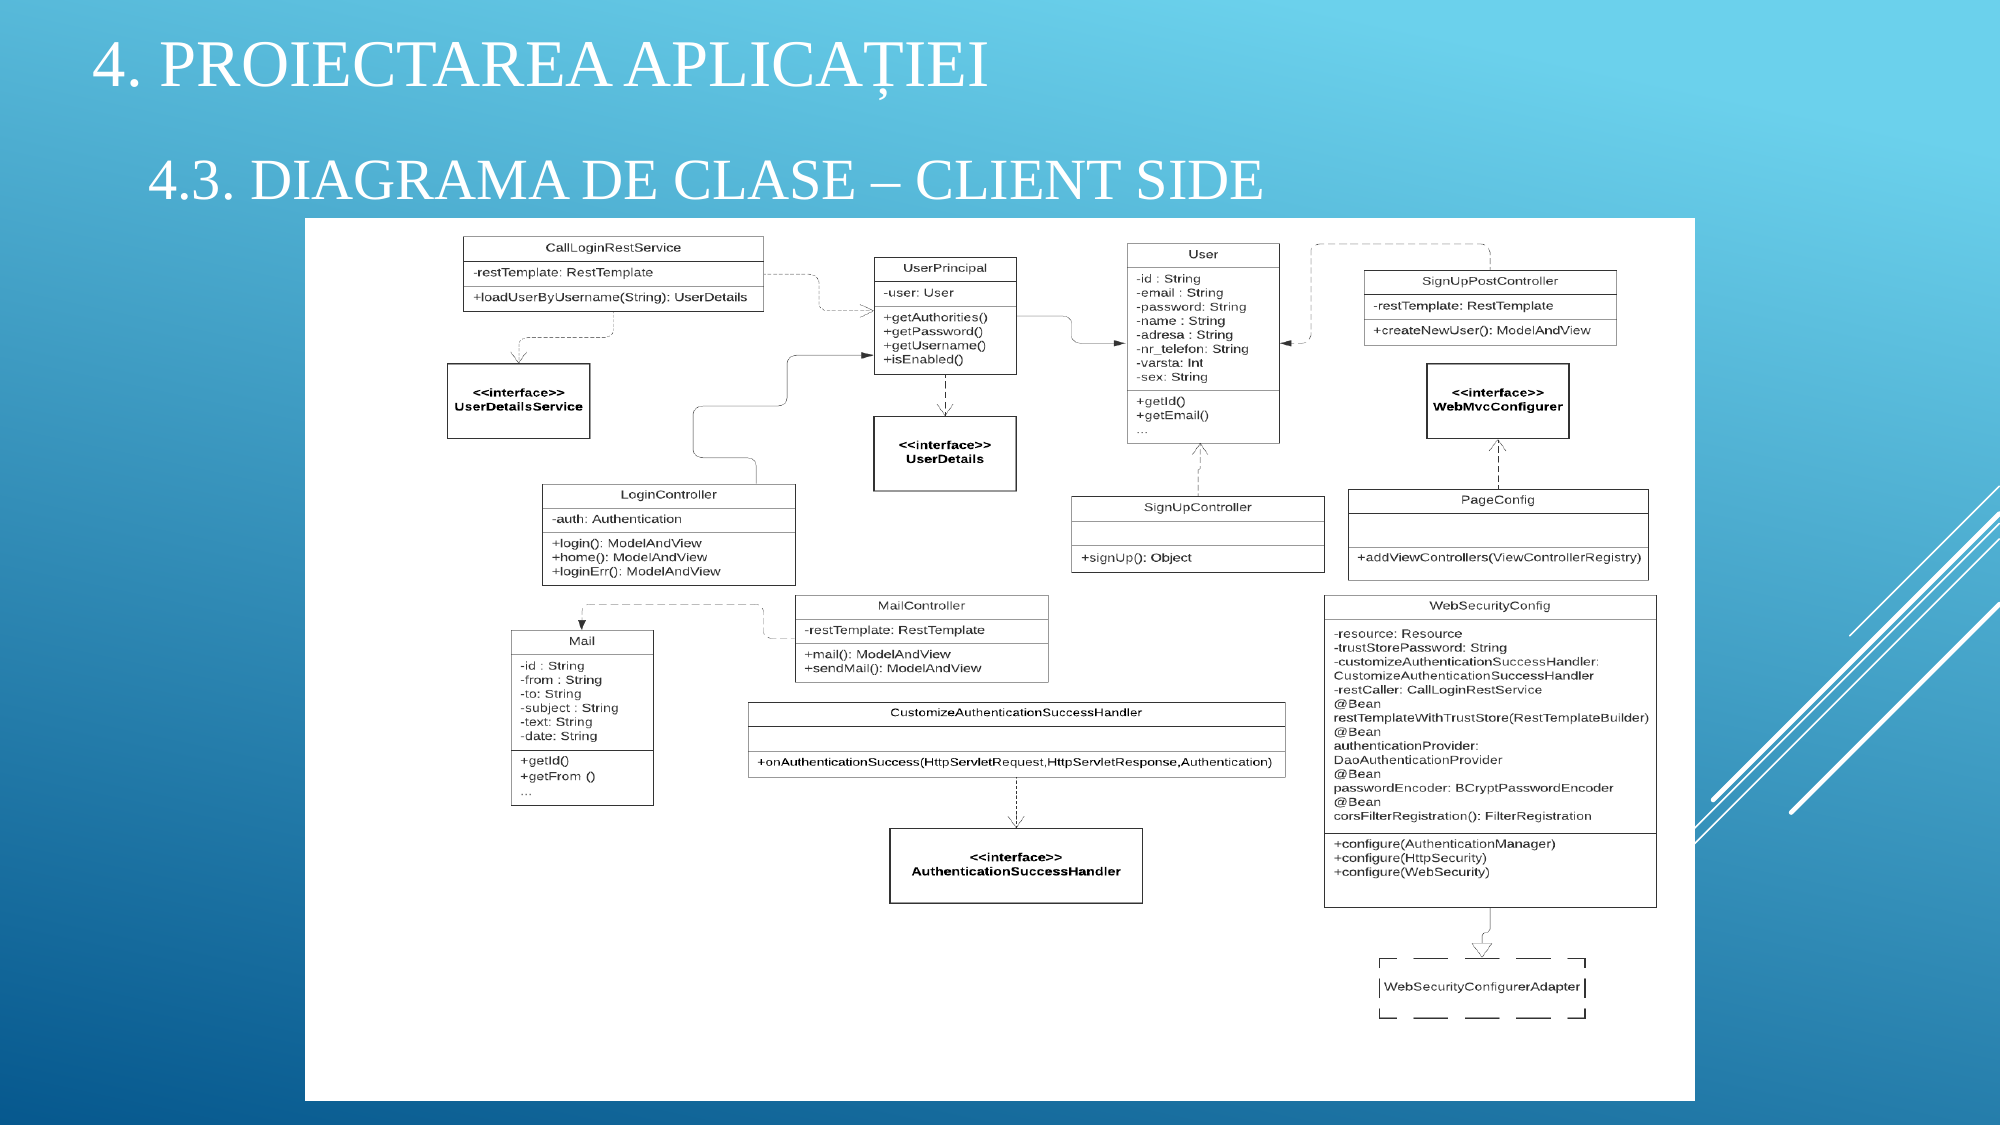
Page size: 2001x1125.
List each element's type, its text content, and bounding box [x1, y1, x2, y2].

text_box 4.3. Diagrama de clase – Client side [133, 100, 1867, 252]
picture [305, 218, 1695, 1102]
title 4. PROIECTAREA APLICAȚIEI [78, 24, 1533, 176]
